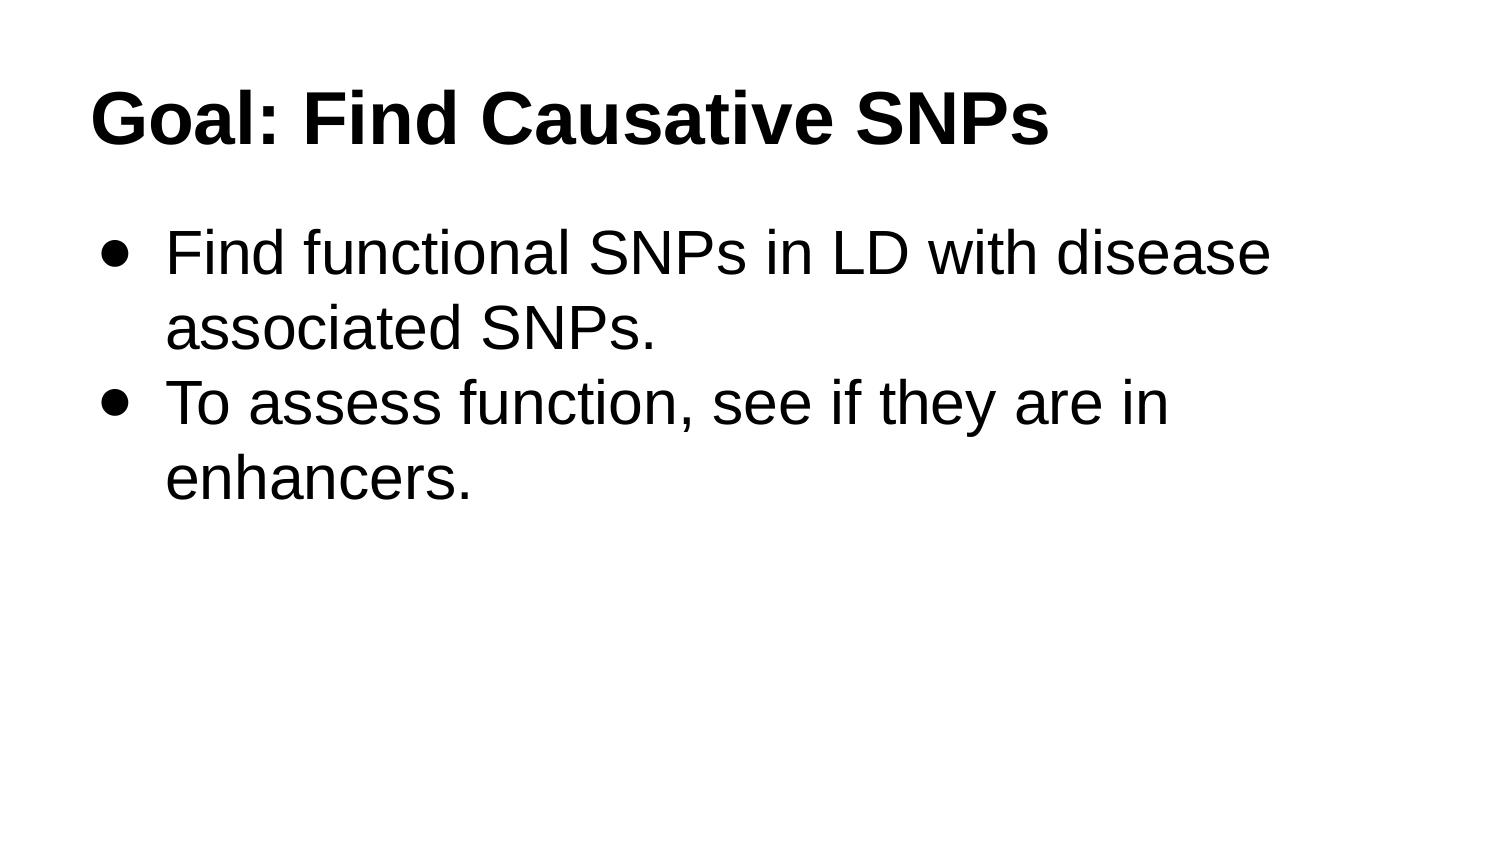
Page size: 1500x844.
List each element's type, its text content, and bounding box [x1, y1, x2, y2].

list Find functional SNPs in LD with disease associated SNPs. To assess function, see if they are in enhancers. [75, 196, 1425, 808]
title Goal: Find Causative SNPs [75, 33, 1425, 175]
